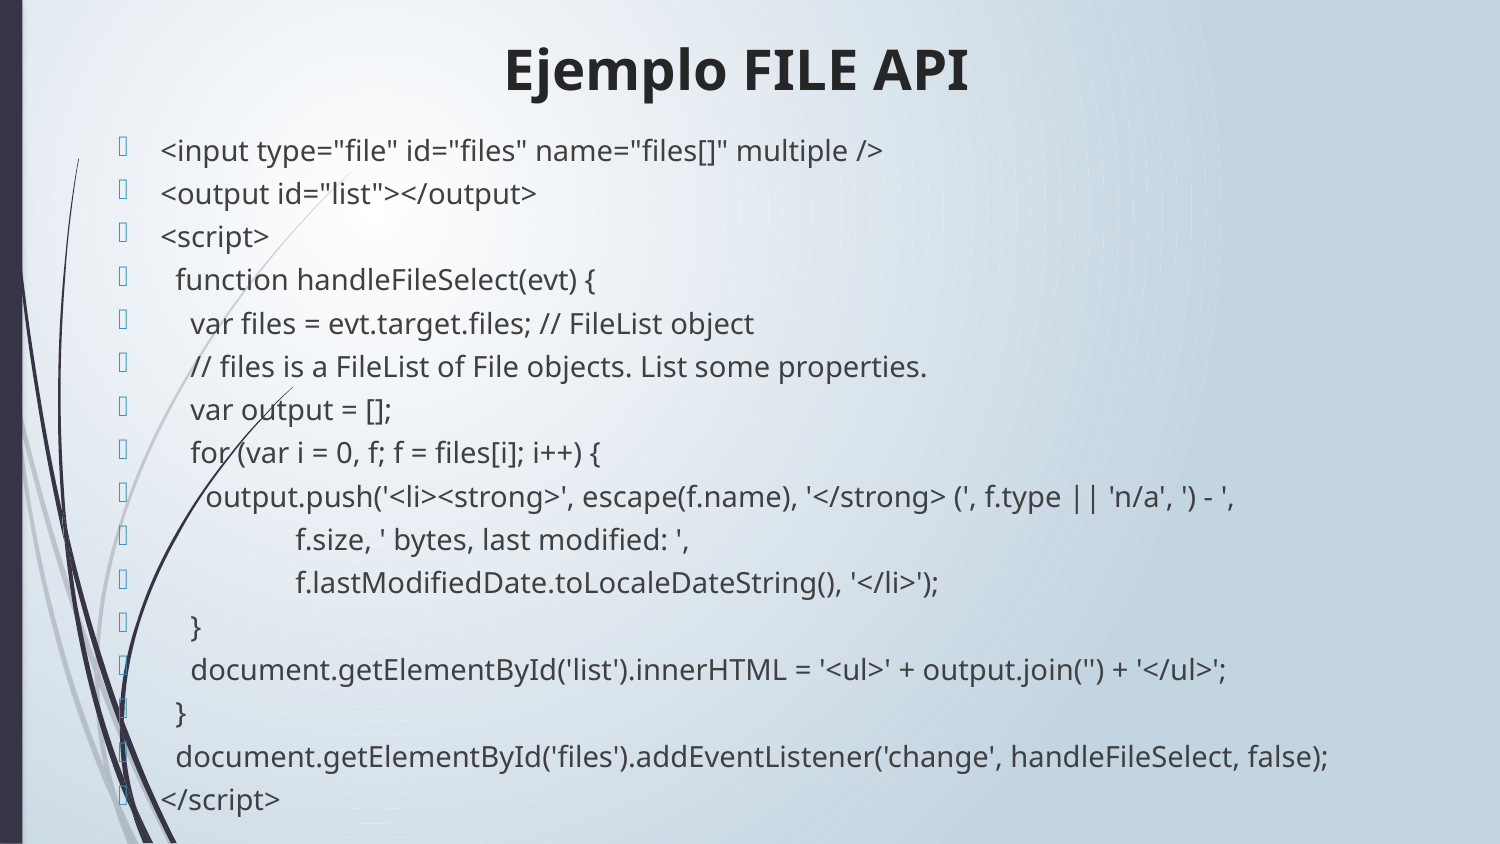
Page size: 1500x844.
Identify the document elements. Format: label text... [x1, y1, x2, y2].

title Ejemplo FILE API [75, 16, 1399, 117]
list <input type="file" id="files" name="files[]" multiple /> <output id="list"></output> <script> function handleFileSelect(evt) { var files = evt.target.files; // FileList object // files is a FileList of File objects. List some properties. var output = []; for (var i = 0, f; f = files[i]; i++) { output.push('<li><strong>', escape(f.name), '</strong> (', f.type || 'n/a', ') - ', f.size, ' bytes, last modified: ', f.lastModifiedDate.toLocaleDateString(), '</li>'); } document.getElementById('list').innerHTML = '<ul>' + output.join('') + '</ul>'; } document.getElementById('files').addEventListener('change', handleFileSelect, false); </script> [103, 116, 1456, 844]
